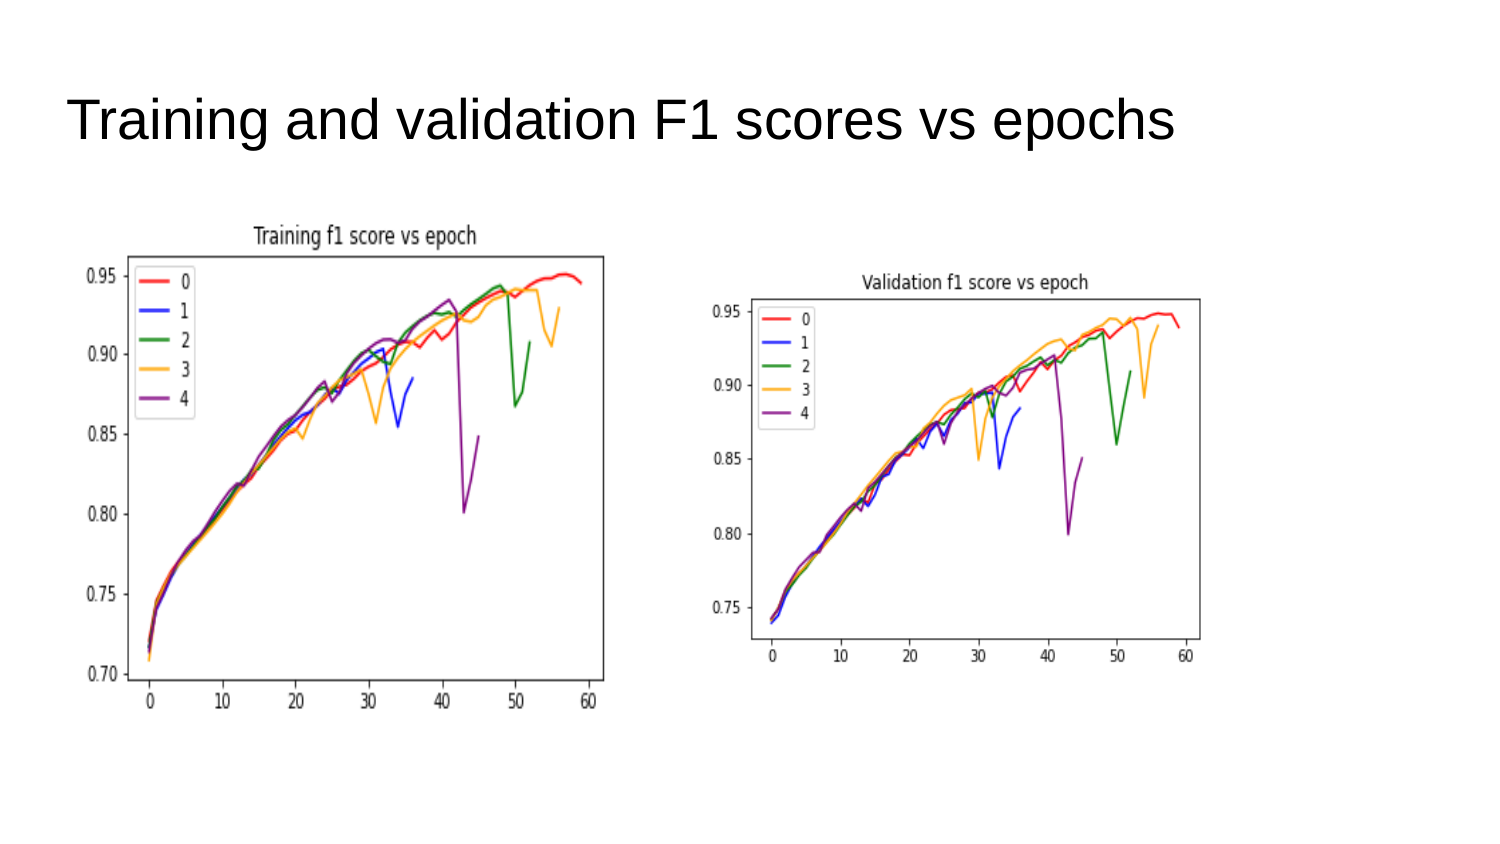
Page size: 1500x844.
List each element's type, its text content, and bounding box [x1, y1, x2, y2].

title Training and validation F1 scores vs epochs [51, 72, 1449, 167]
picture [679, 243, 1257, 695]
picture [50, 188, 664, 750]
